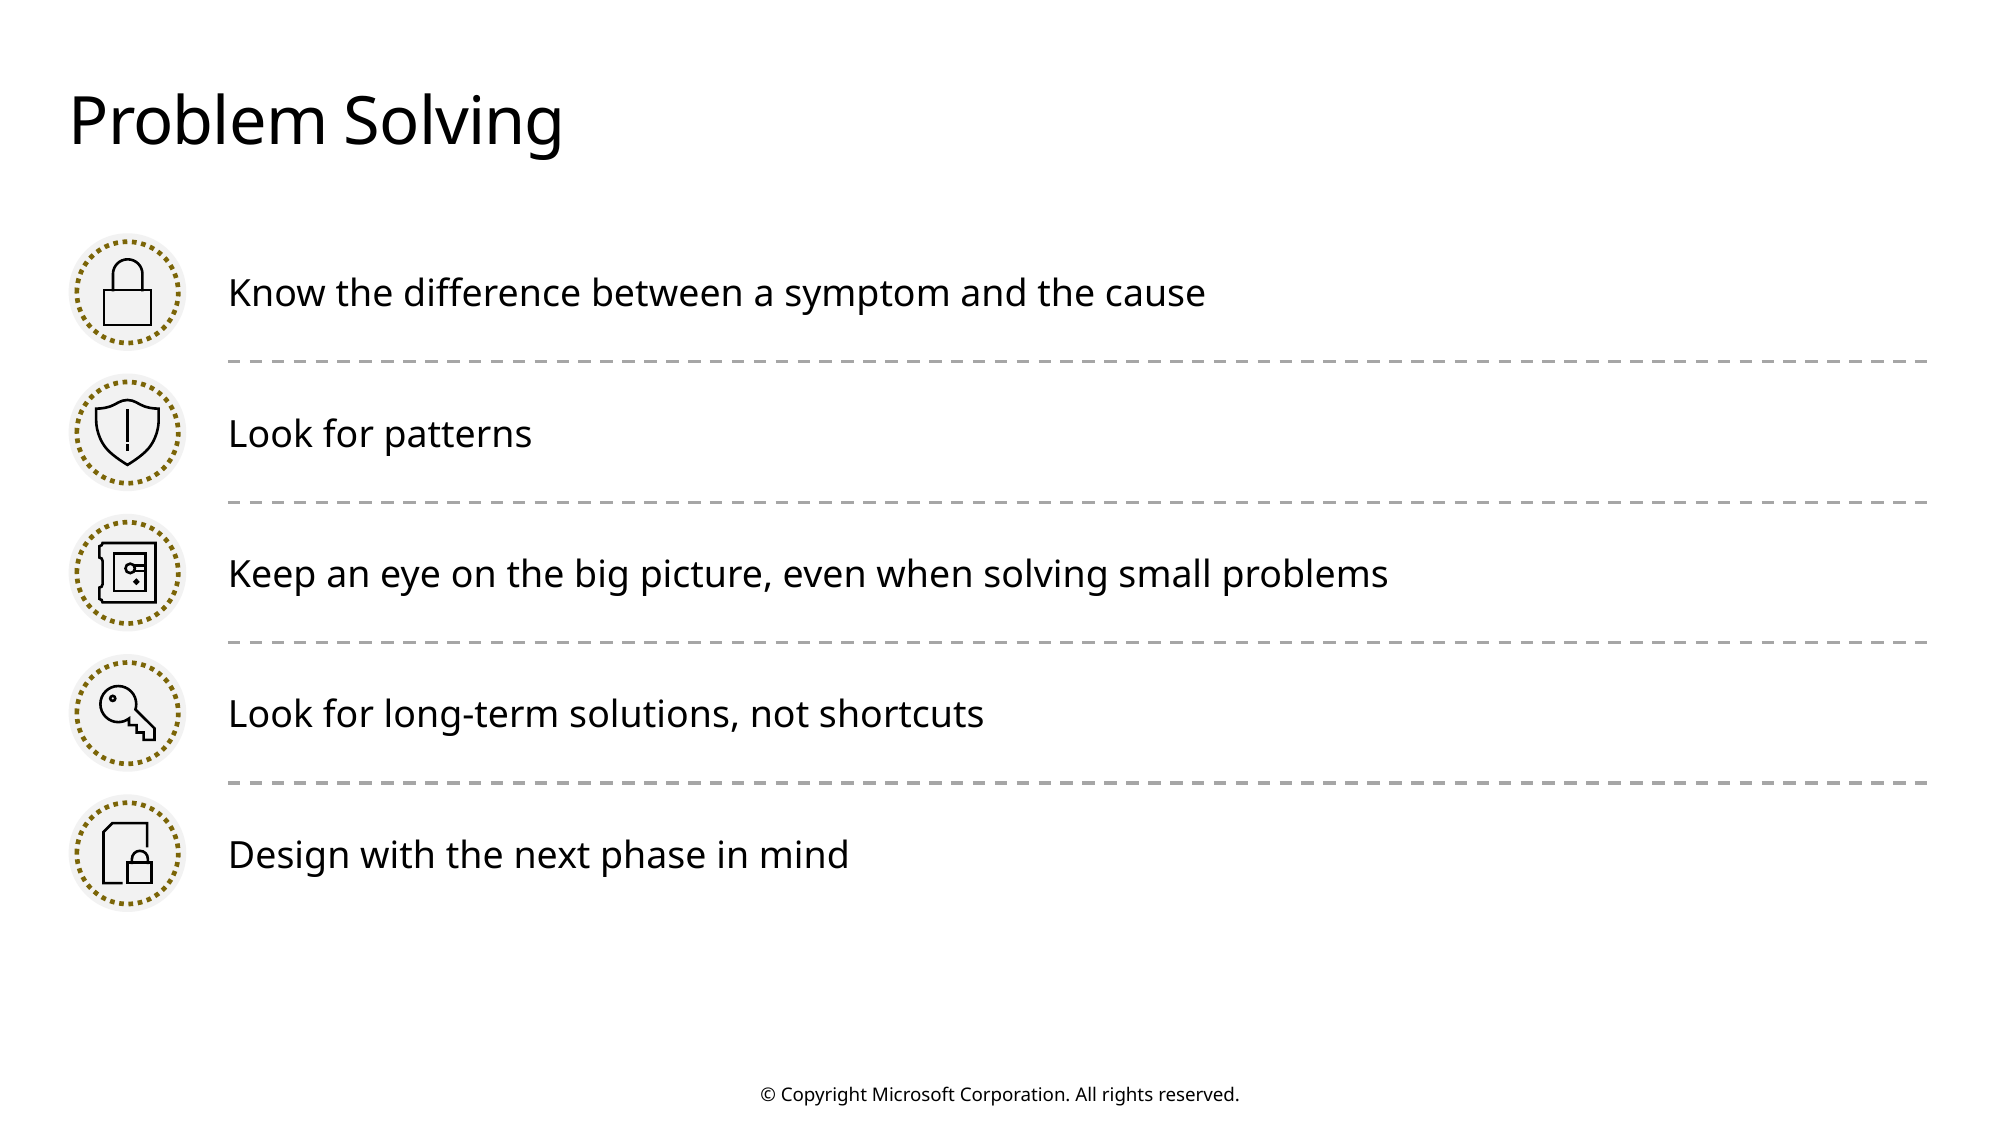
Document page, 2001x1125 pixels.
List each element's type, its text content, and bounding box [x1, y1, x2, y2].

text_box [68, 373, 187, 492]
list Know the difference between a symptom and the cause [227, 238, 1932, 345]
list Look for patterns [227, 378, 1932, 486]
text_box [68, 794, 187, 913]
list Look for long-term solutions, not shortcuts [227, 659, 1932, 767]
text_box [68, 513, 187, 632]
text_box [68, 653, 187, 772]
title Problem Solving [68, 72, 1930, 184]
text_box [68, 233, 187, 352]
list Keep an eye on the big picture, even when solving small problems [227, 519, 1932, 626]
list Design with the next phase in mind [227, 800, 1932, 907]
